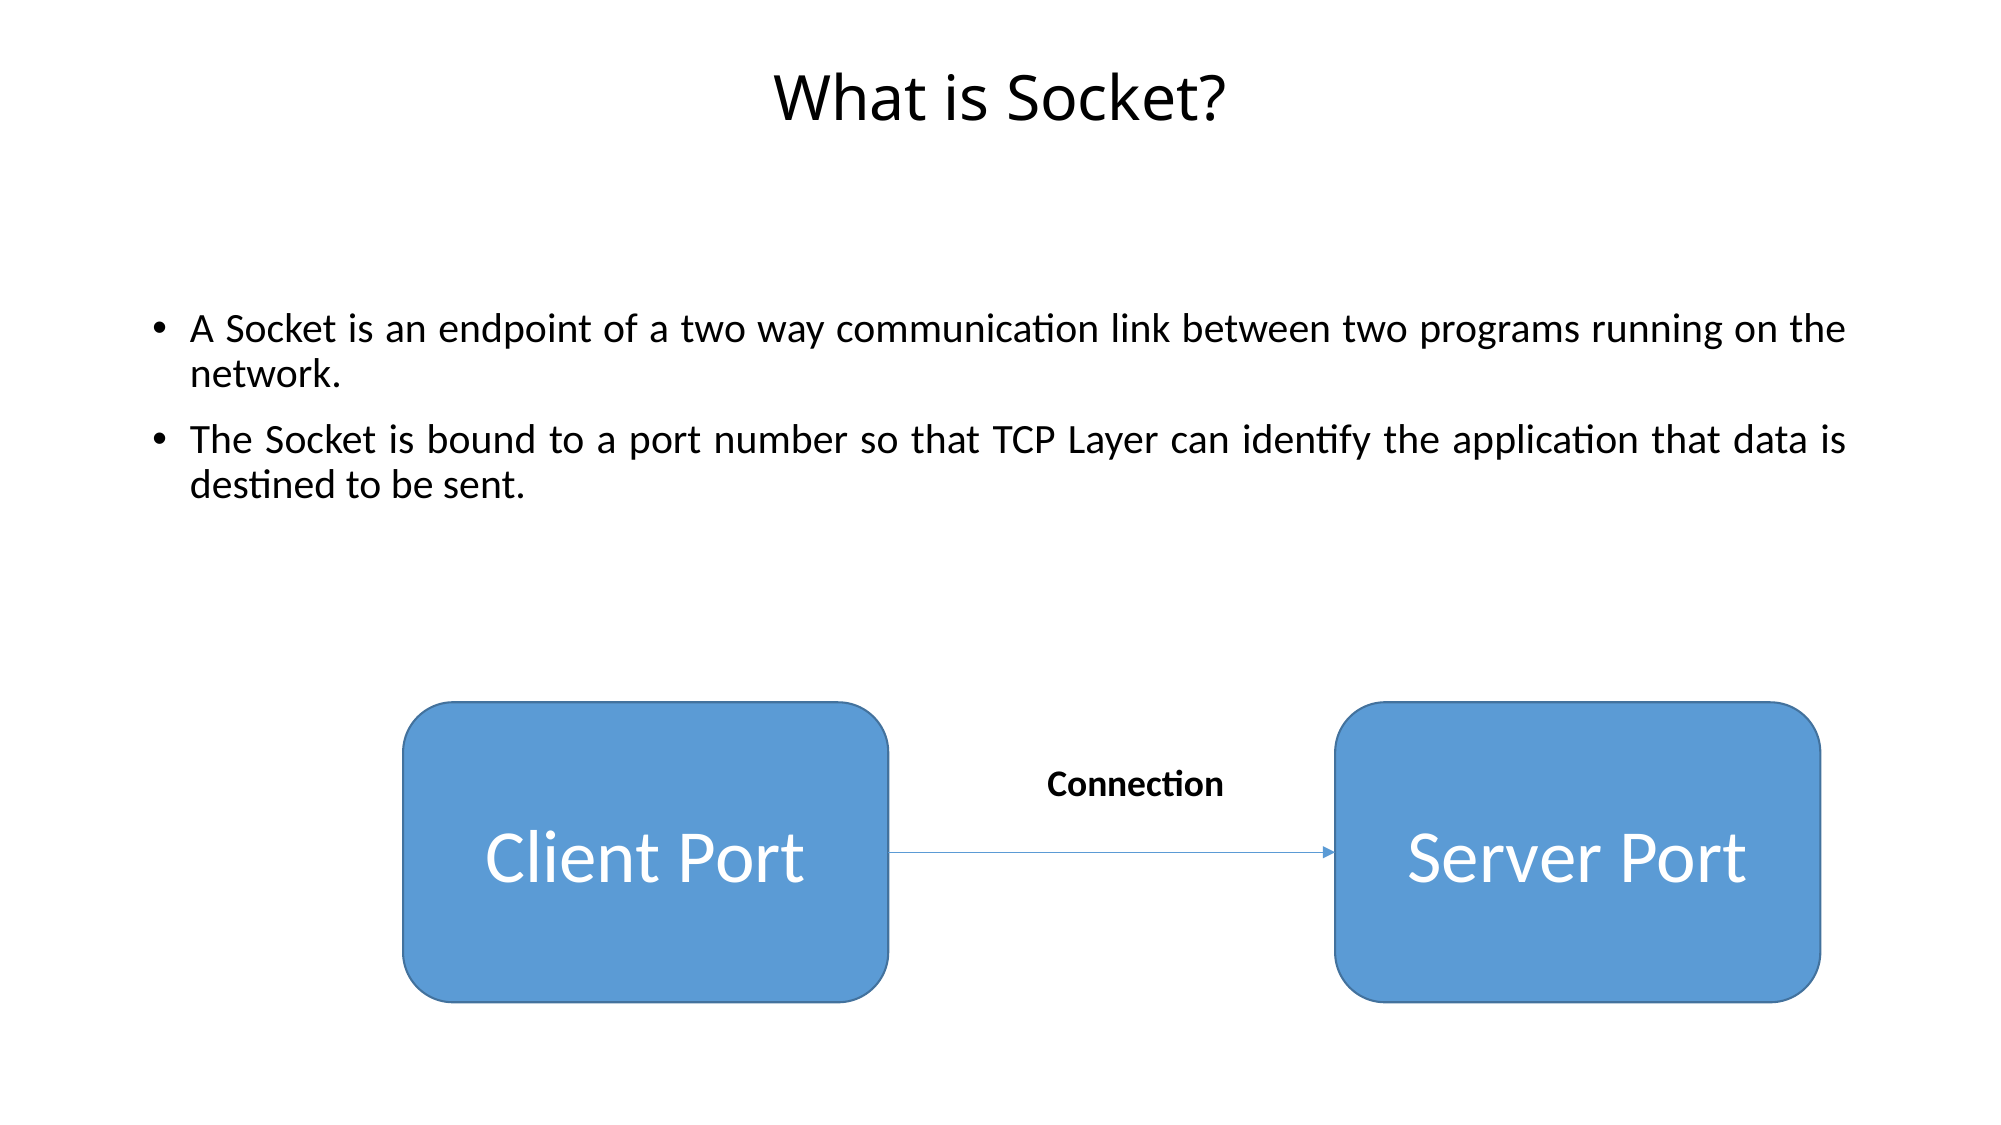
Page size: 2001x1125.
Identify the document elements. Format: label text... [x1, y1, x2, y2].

text_box Server Port [1334, 701, 1822, 1004]
list A Socket is an endpoint of a two way communication link between two programs running on the network. The Socket is bound to a port number so that TCP Layer can identify the application that data is destined to be sent. [137, 299, 1863, 624]
title What is Socket? [137, 59, 1863, 141]
text_box Connection [1032, 751, 1240, 812]
text_box Client Port [402, 701, 890, 1004]
